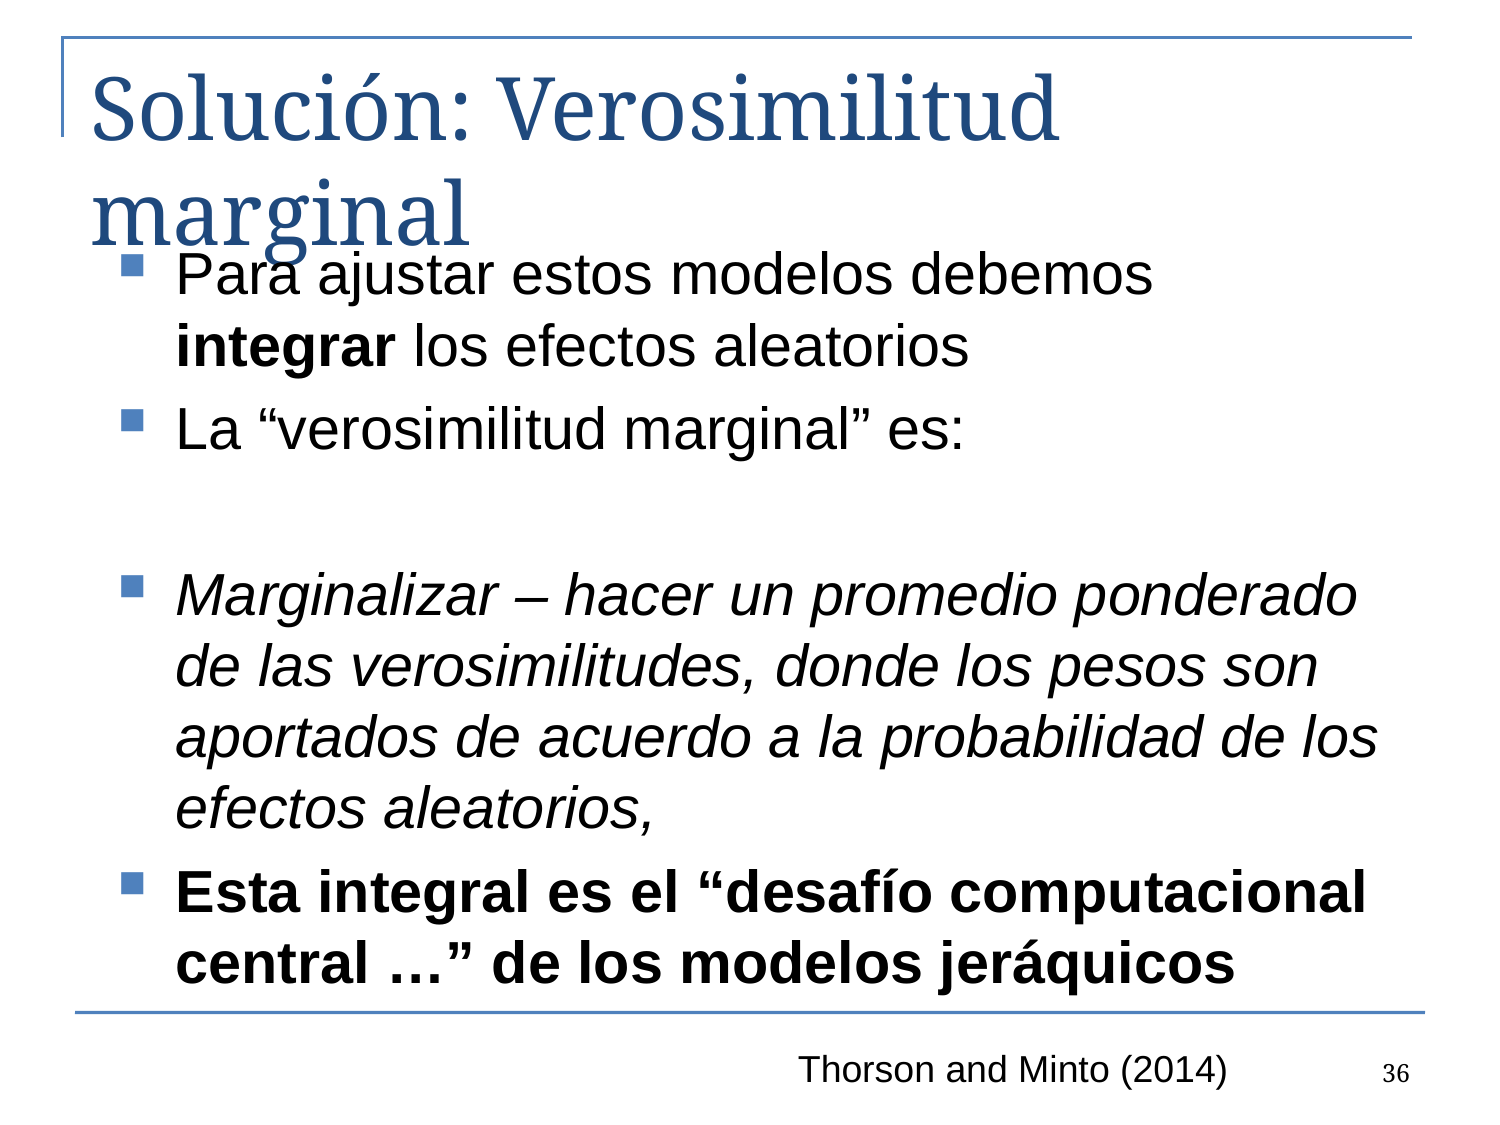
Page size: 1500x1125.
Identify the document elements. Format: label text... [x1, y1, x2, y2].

slide_number 36 [1074, 1023, 1426, 1100]
title Solución: Verosimilitud marginal [75, 45, 1425, 233]
text_box Thorson and Minto (2014) [783, 1037, 1074, 1098]
